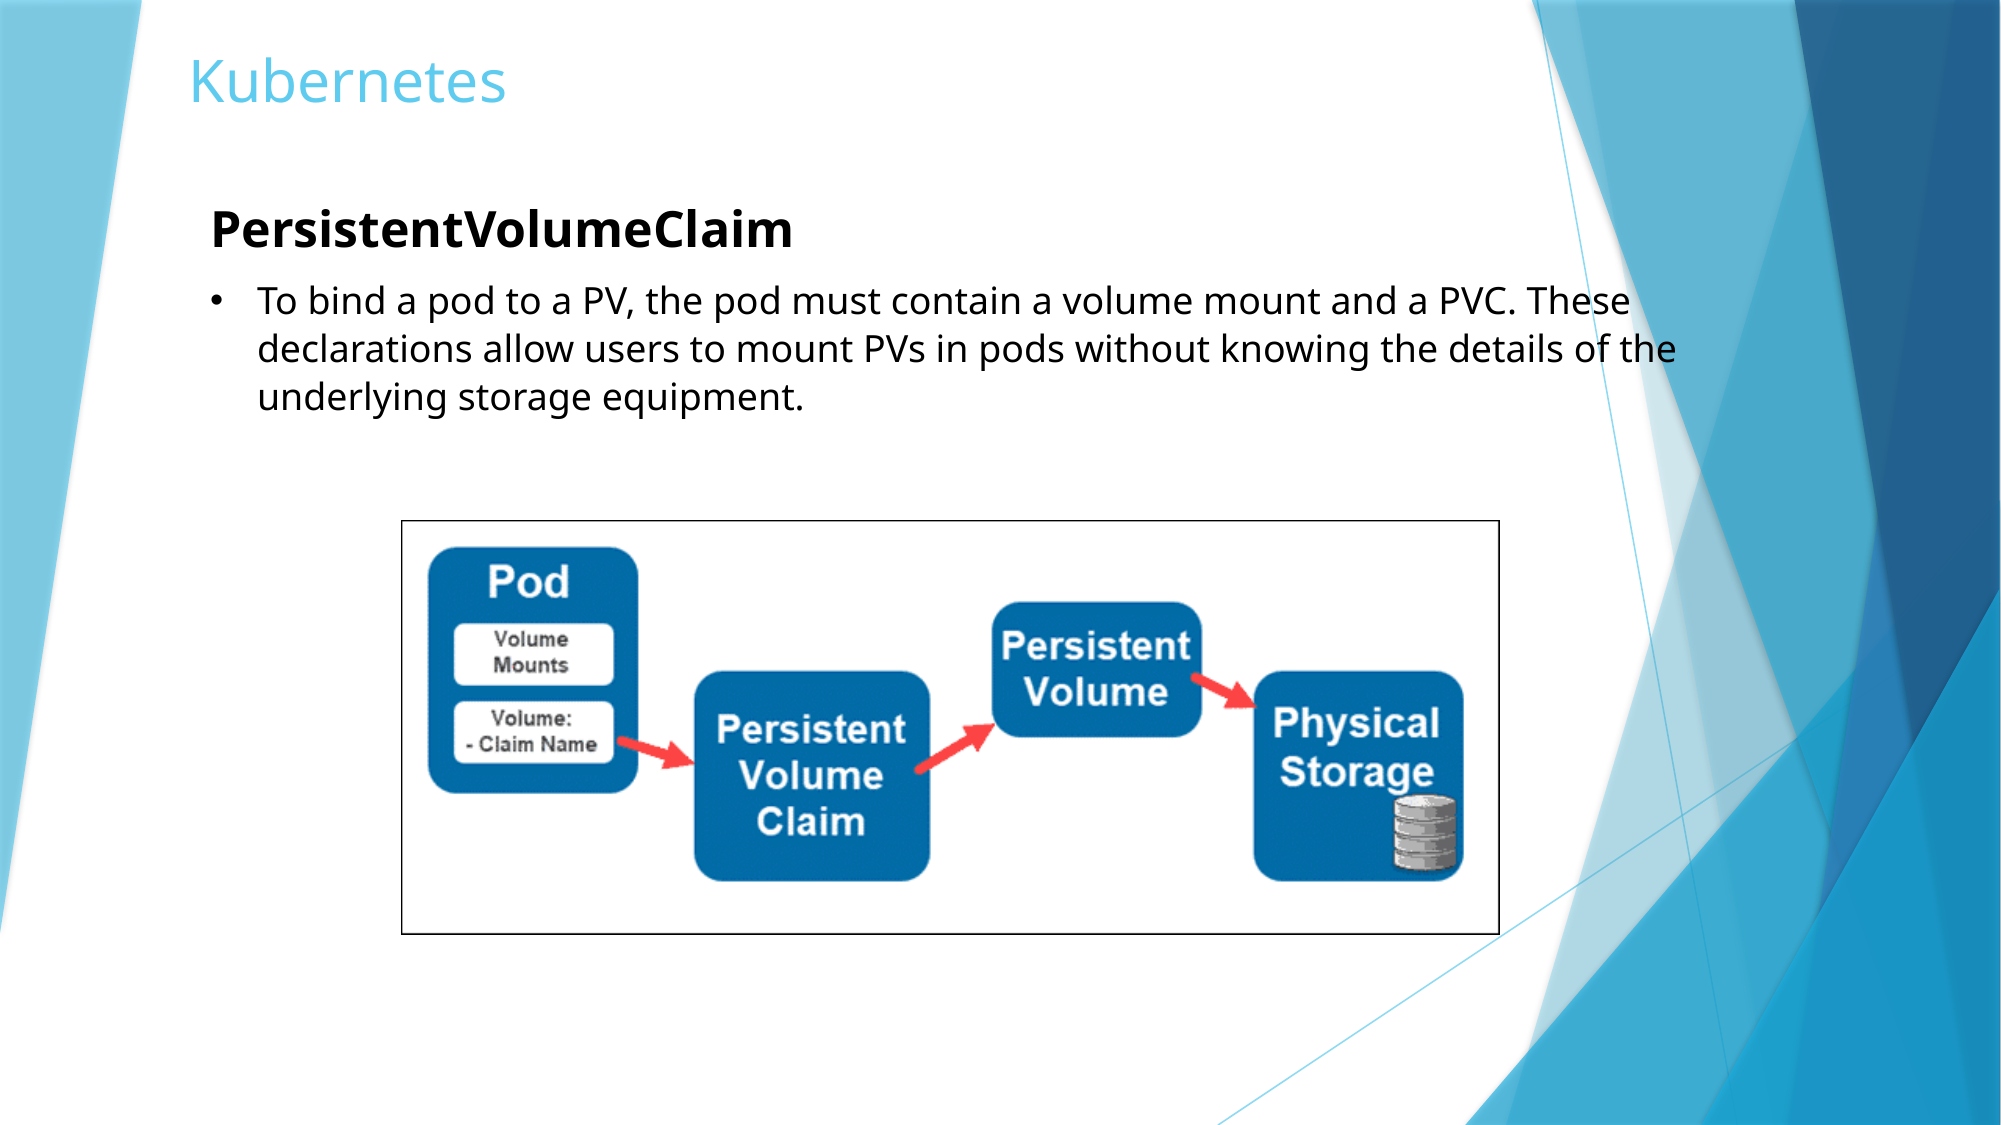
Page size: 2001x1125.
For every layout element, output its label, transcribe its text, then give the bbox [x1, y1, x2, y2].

text_box PersistentVolumeClaim To bind a pod to a PV, the pod must contain a volume mount and a PVC. These declarations allow users to mount PVs in pods without knowing the details of the underlying storage equipment. [195, 185, 1706, 426]
picture [400, 520, 1501, 936]
title Kubernetes [141, 42, 555, 194]
